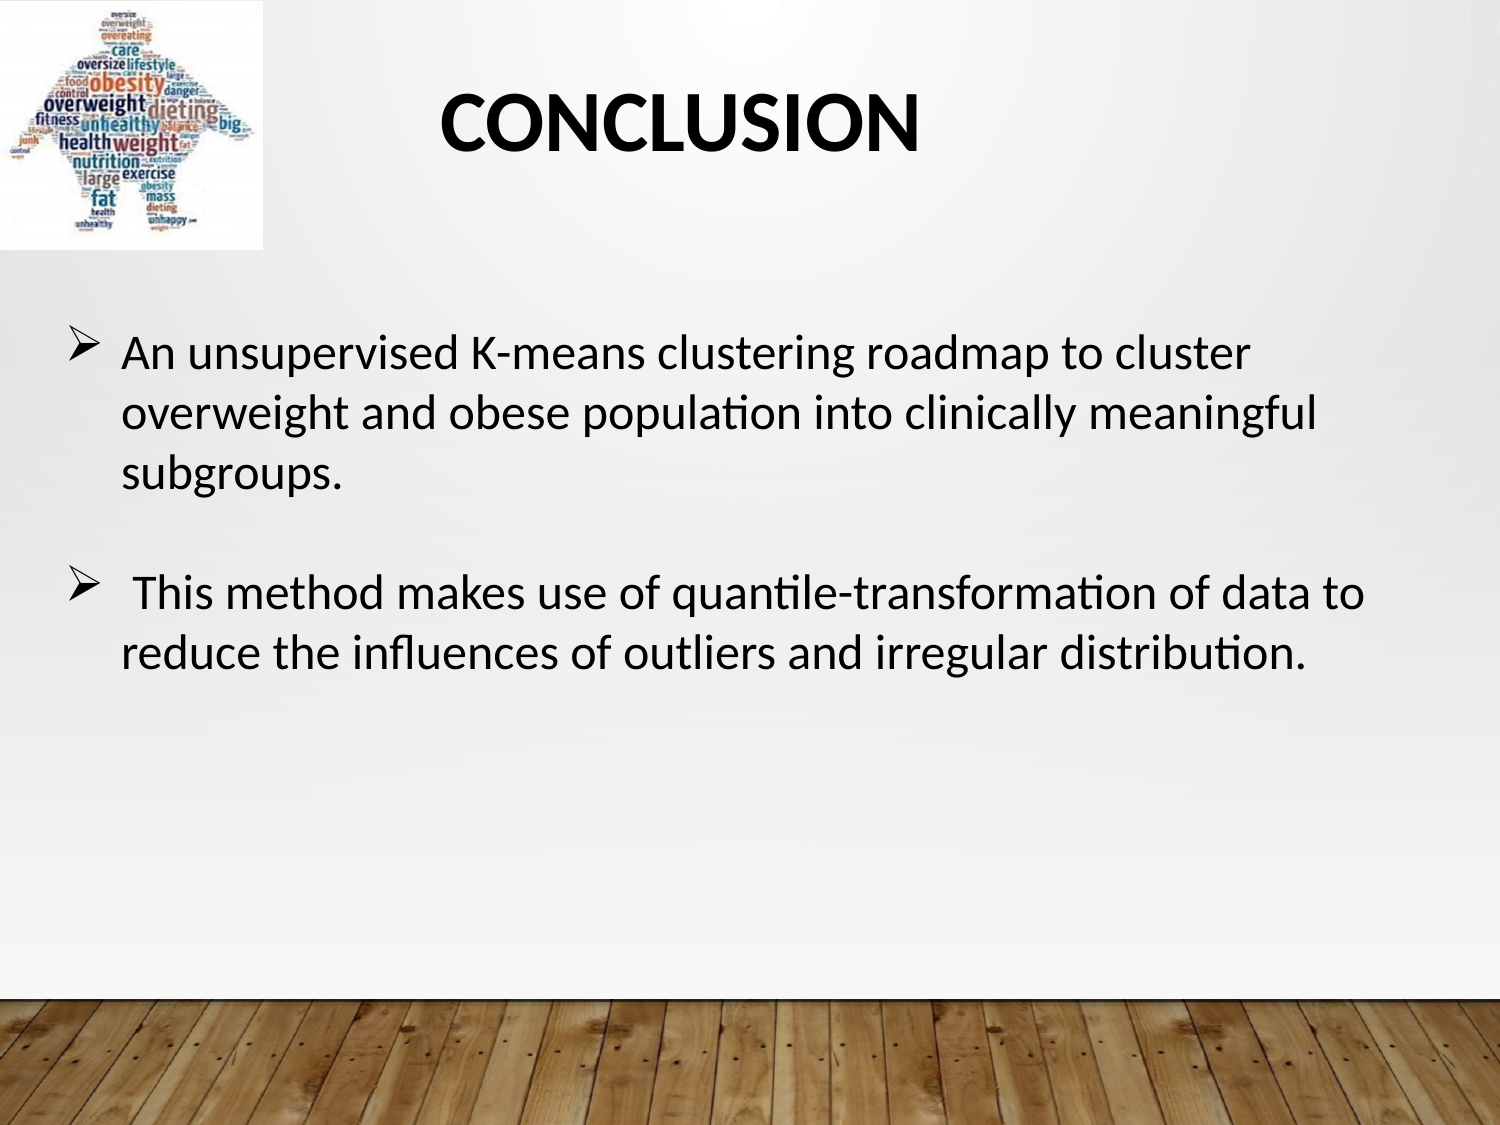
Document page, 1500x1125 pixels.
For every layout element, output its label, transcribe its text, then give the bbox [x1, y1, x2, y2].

picture [0, 999, 1500, 1125]
picture [0, 1, 263, 251]
text_box An unsupervised K-means clustering roadmap to cluster overweight and obese population into clinically meaningful subgroups. This method makes use of quantile-transformation of data to reduce the influences of outliers and irregular distribution. [50, 312, 1450, 688]
text_box CONCLUSION [424, 55, 1109, 196]
